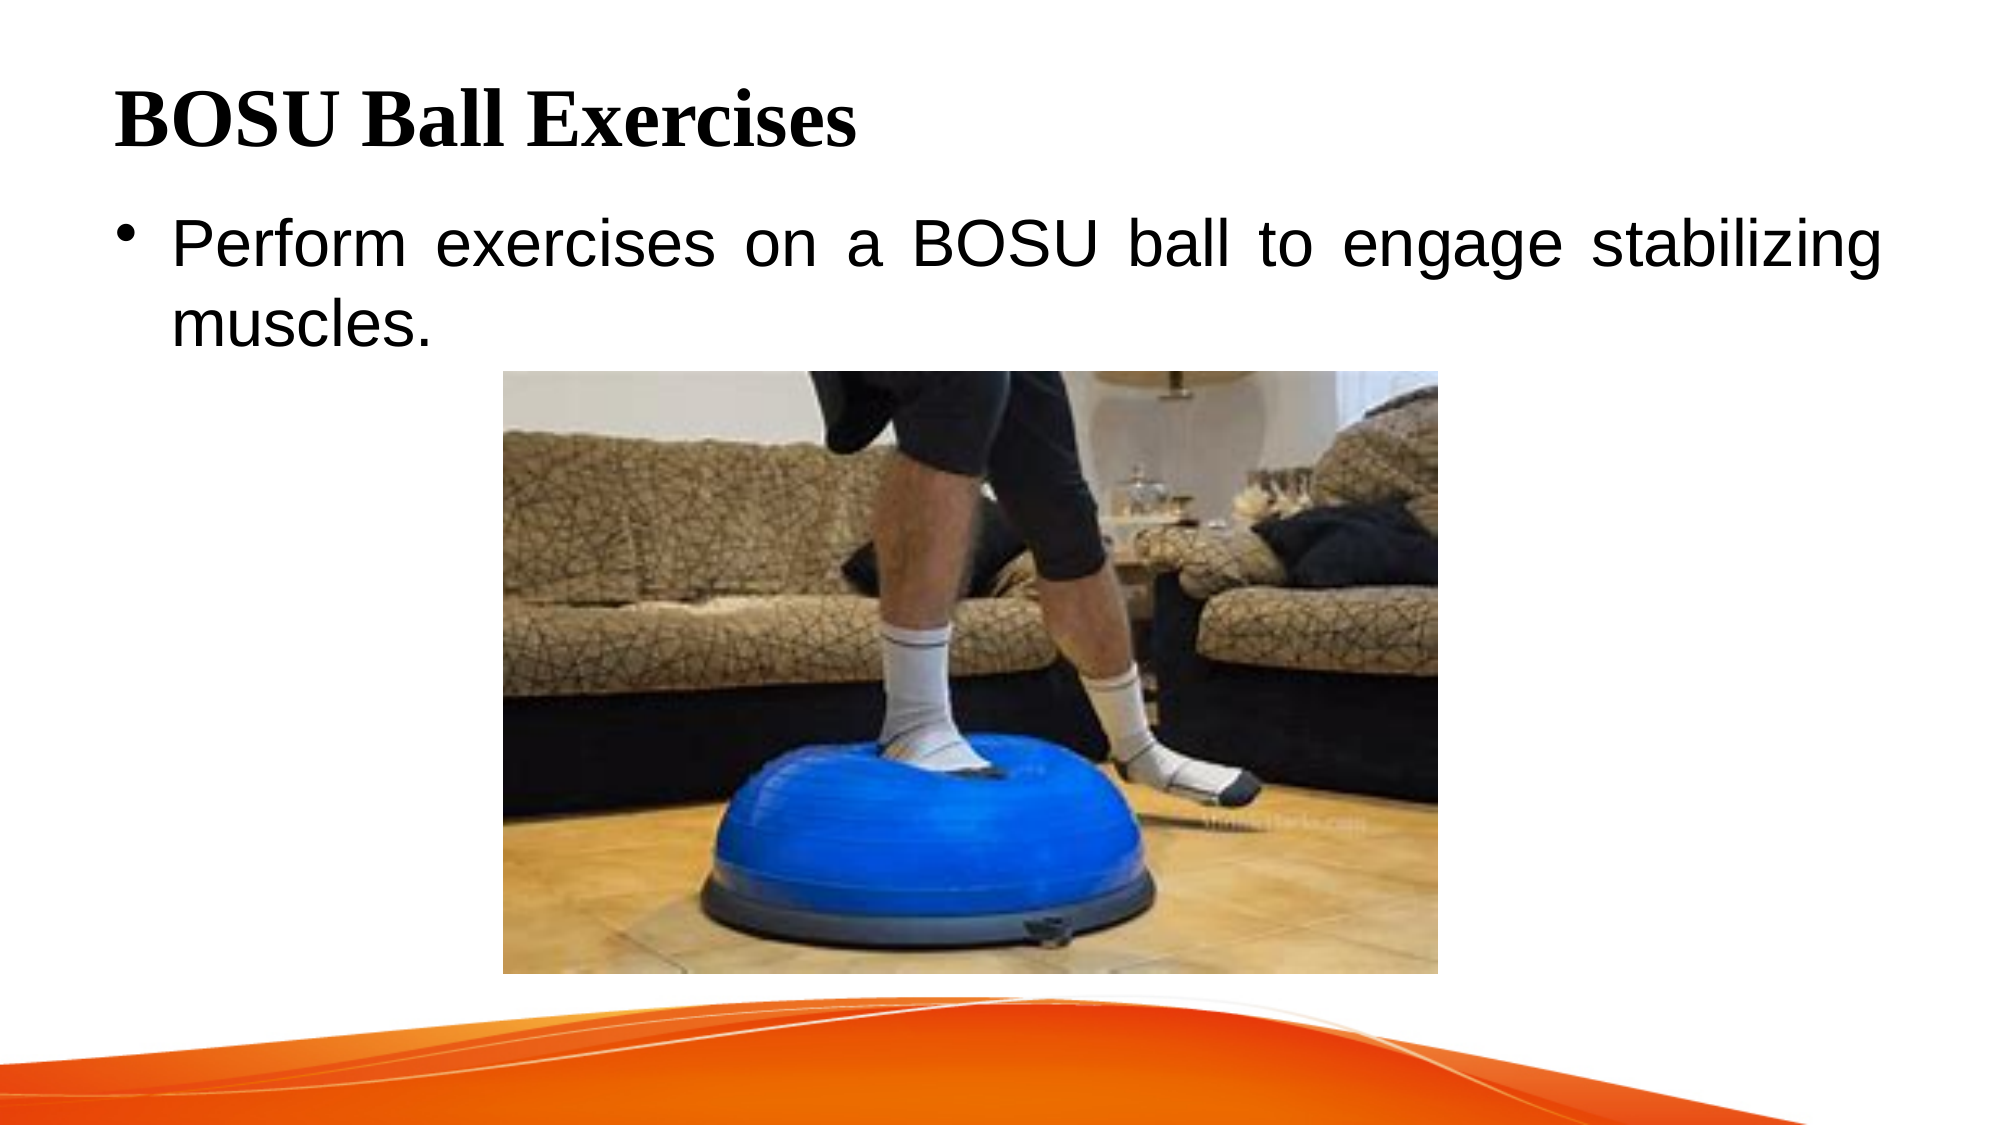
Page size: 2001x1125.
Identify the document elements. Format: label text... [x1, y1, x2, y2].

title BOSU Ball Exercises [99, 65, 1901, 162]
list Perform exercises on a BOSU ball to engage stabilizing muscles. [99, 192, 1901, 1006]
picture [0, 0, 2000, 1125]
